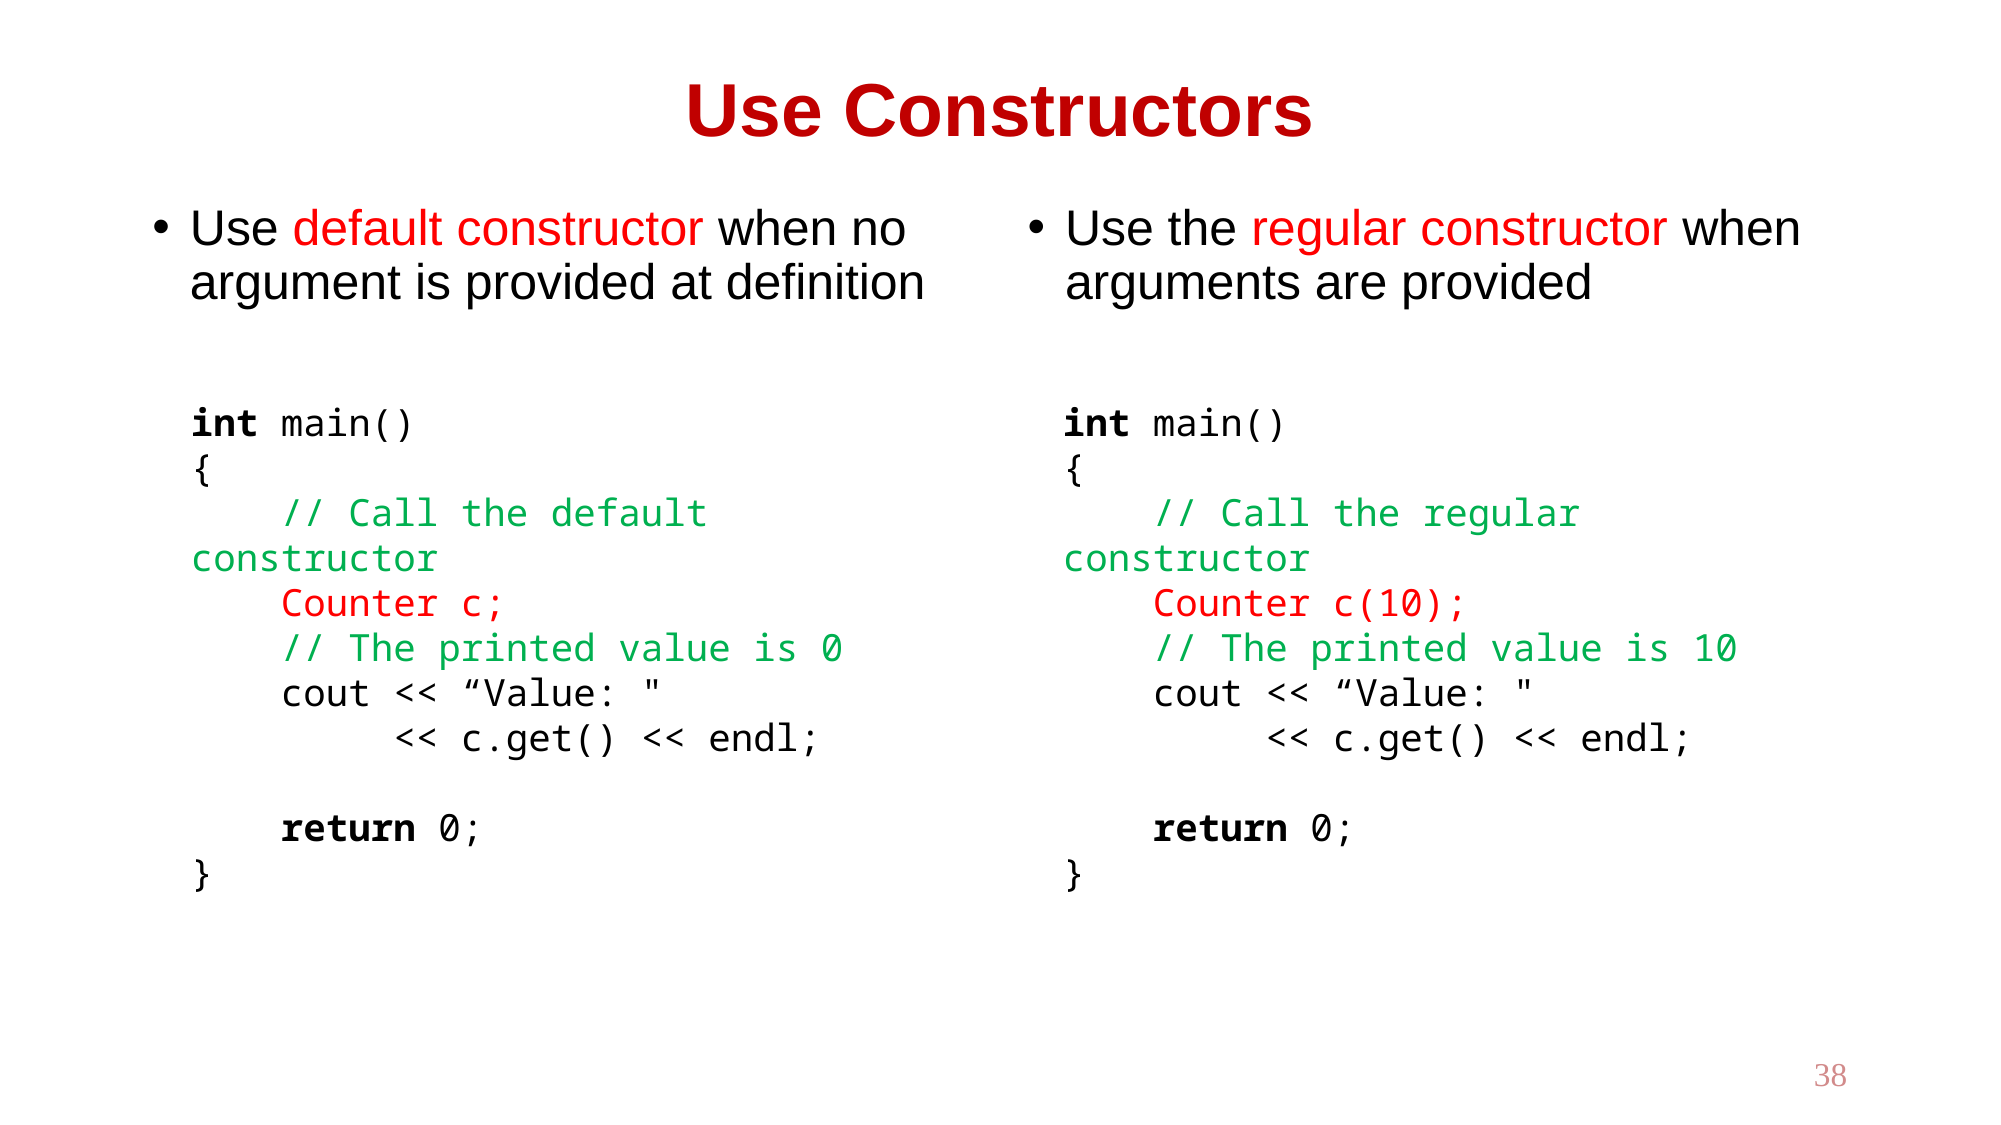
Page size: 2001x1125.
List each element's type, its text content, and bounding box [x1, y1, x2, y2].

text_box int main() { // Call the default constructor Counter c; // The printed value is 0 cout << “Value: " << c.get() << endl; return 0; } [175, 391, 955, 902]
slide_number 38 [1412, 1042, 1863, 1103]
list Use default constructor when no argument is provided at definition [137, 194, 988, 1014]
list Use the regular constructor when arguments are provided [1012, 194, 1863, 1014]
title Use Constructors [137, 59, 1863, 166]
text_box int main() { // Call the regular constructor Counter c(10); // The printed value is 10 cout << “Value: " << c.get() << endl; return 0; } [1048, 391, 1827, 902]
